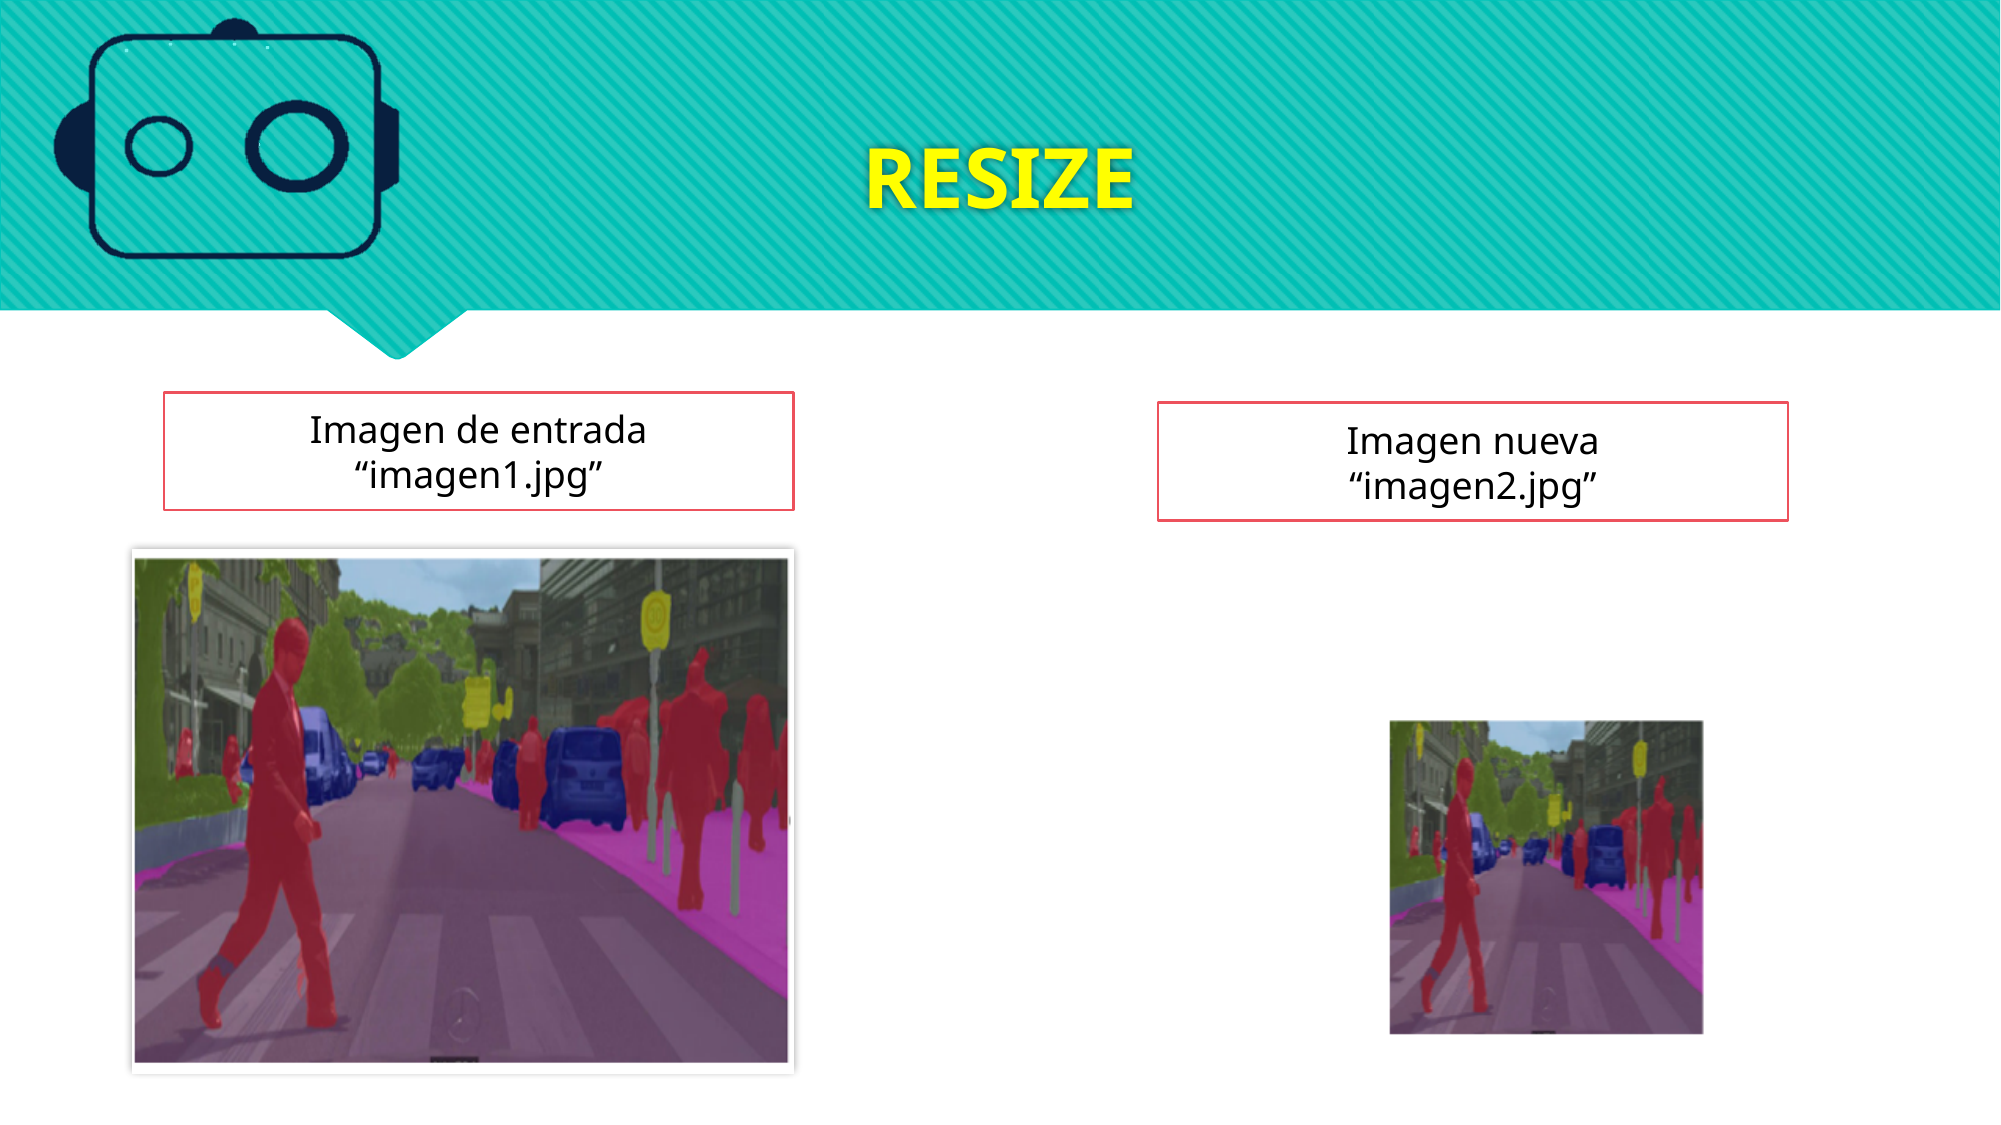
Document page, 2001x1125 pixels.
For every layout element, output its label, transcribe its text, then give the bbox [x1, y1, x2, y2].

text_box Imagen nueva “imagen2.jpg” [1157, 401, 1789, 522]
picture [1387, 719, 1707, 1036]
title RESIZE [445, 73, 1868, 233]
picture [0, 4, 445, 298]
text_box Imagen de entrada “imagen1.jpg” [163, 391, 795, 511]
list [132, 549, 794, 1074]
